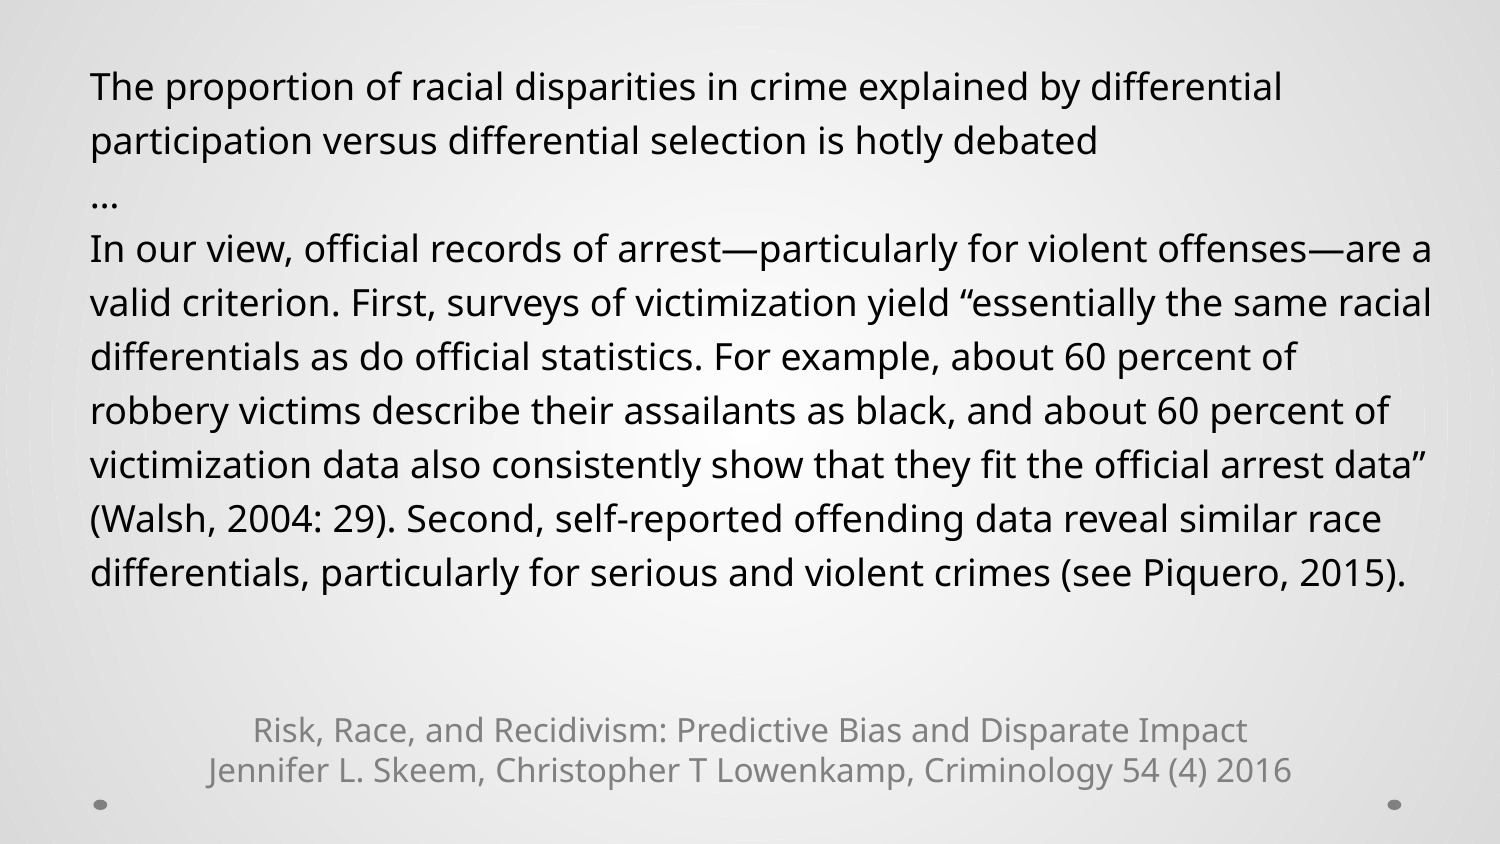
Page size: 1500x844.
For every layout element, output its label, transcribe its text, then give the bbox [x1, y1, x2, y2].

text_box The proportion of racial disparities in crime explained by differential participation versus differential selection is hotly debated … In our view, official records of arrest—particularly for violent offenses—are a valid criterion. First, surveys of victimization yield “essentially the same racial differentials as do official statistics. For example, about 60 percent of robbery victims describe their assailants as black, and about 60 percent of victimization data also consistently show that they fit the official arrest data” (Walsh, 2004: 29). Second, self-reported offending data reveal similar race differentials, particularly for serious and violent crimes (see Piquero, 2015). [75, 46, 1450, 602]
text_box Risk, Race, and Recidivism: Predictive Bias and Disparate Impact Jennifer L. Skeem, Christopher T Lowenkamp, Criminology 54 (4) 2016 [76, 684, 1427, 814]
